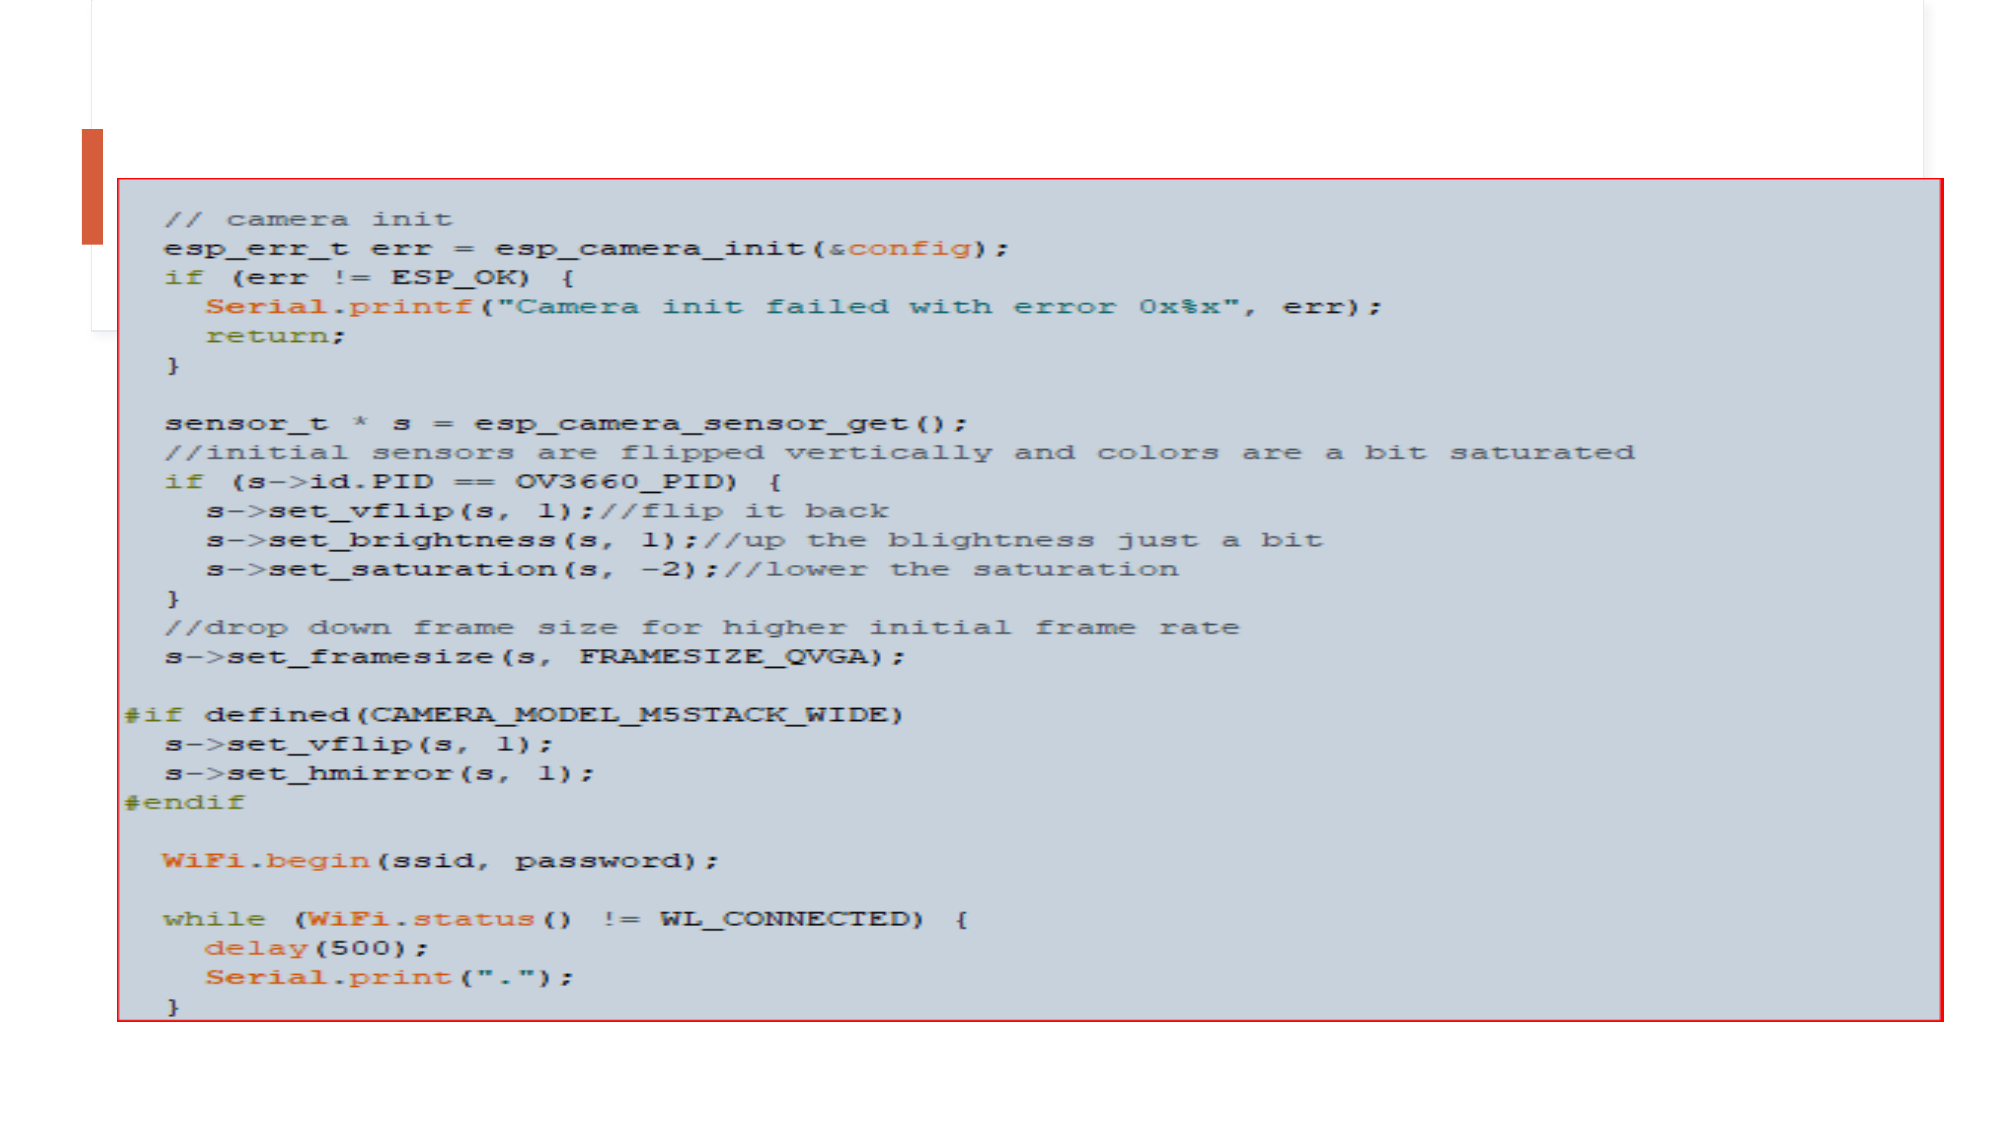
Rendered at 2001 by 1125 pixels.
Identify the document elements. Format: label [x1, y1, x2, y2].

picture [117, 178, 1944, 1022]
